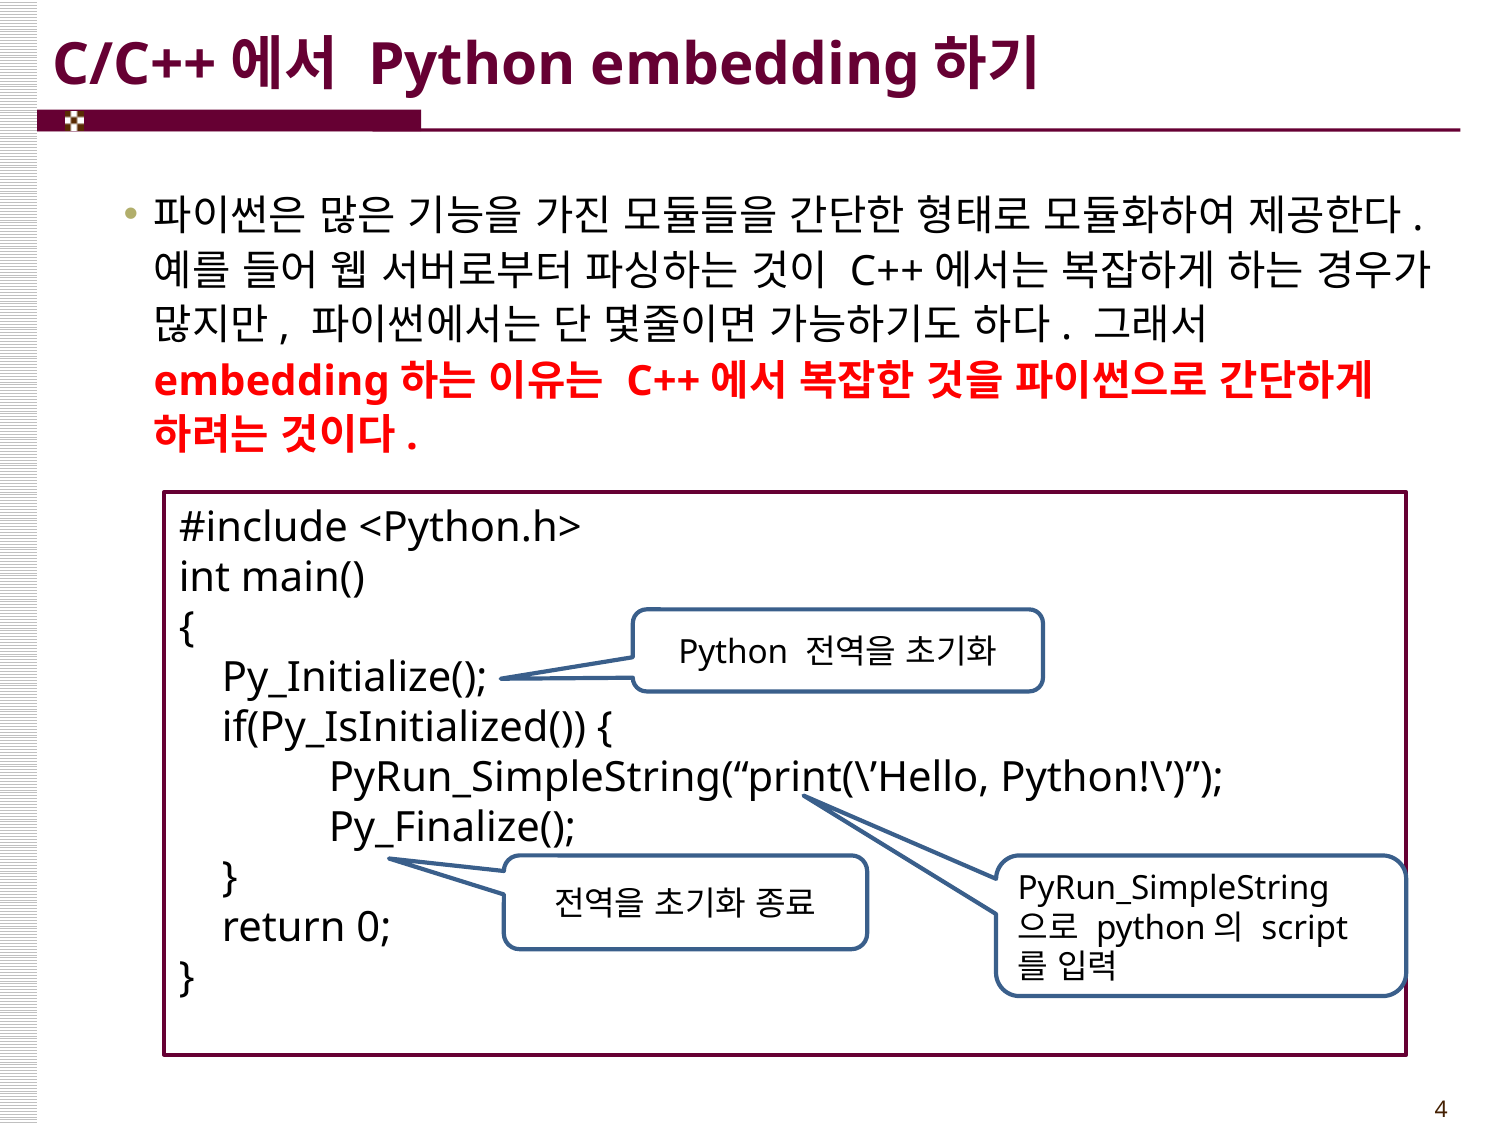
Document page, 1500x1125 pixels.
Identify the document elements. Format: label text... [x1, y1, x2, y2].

text_box 전역을 초기화 종료 [386, 853, 870, 952]
picture [65, 111, 84, 131]
text_box Python 전역을 초기화 [498, 607, 1046, 694]
text_box PyRun_SimpleString 으로 python의 script를 입력 [801, 793, 1409, 999]
list 파이썬은 많은 기능을 가진 모듈들을 간단한 형태로 모듈화하여 제공한다. 예를 들어 웹 서버로부터 파싱하는 것이 C++에서는 복잡하게 하는 경우가 많지만, 파이썬에서는 단 몇줄이면 가능하기도 하다. 그래서 embedding하는 이유는 C++에서 복잡한 것을 파이썬으로 간단하게 하려는 것이다. [50, 175, 1475, 469]
title C/C++에서 Python embedding하기 [37, 13, 1278, 109]
text_box #include <Python.h> int main() { Py_Initialize(); if(Py_IsInitialized()) { PyRun_SimpleString(“print(\’Hello, Python!\’)”); Py_Finalize(); } return 0; } [162, 490, 1408, 1057]
